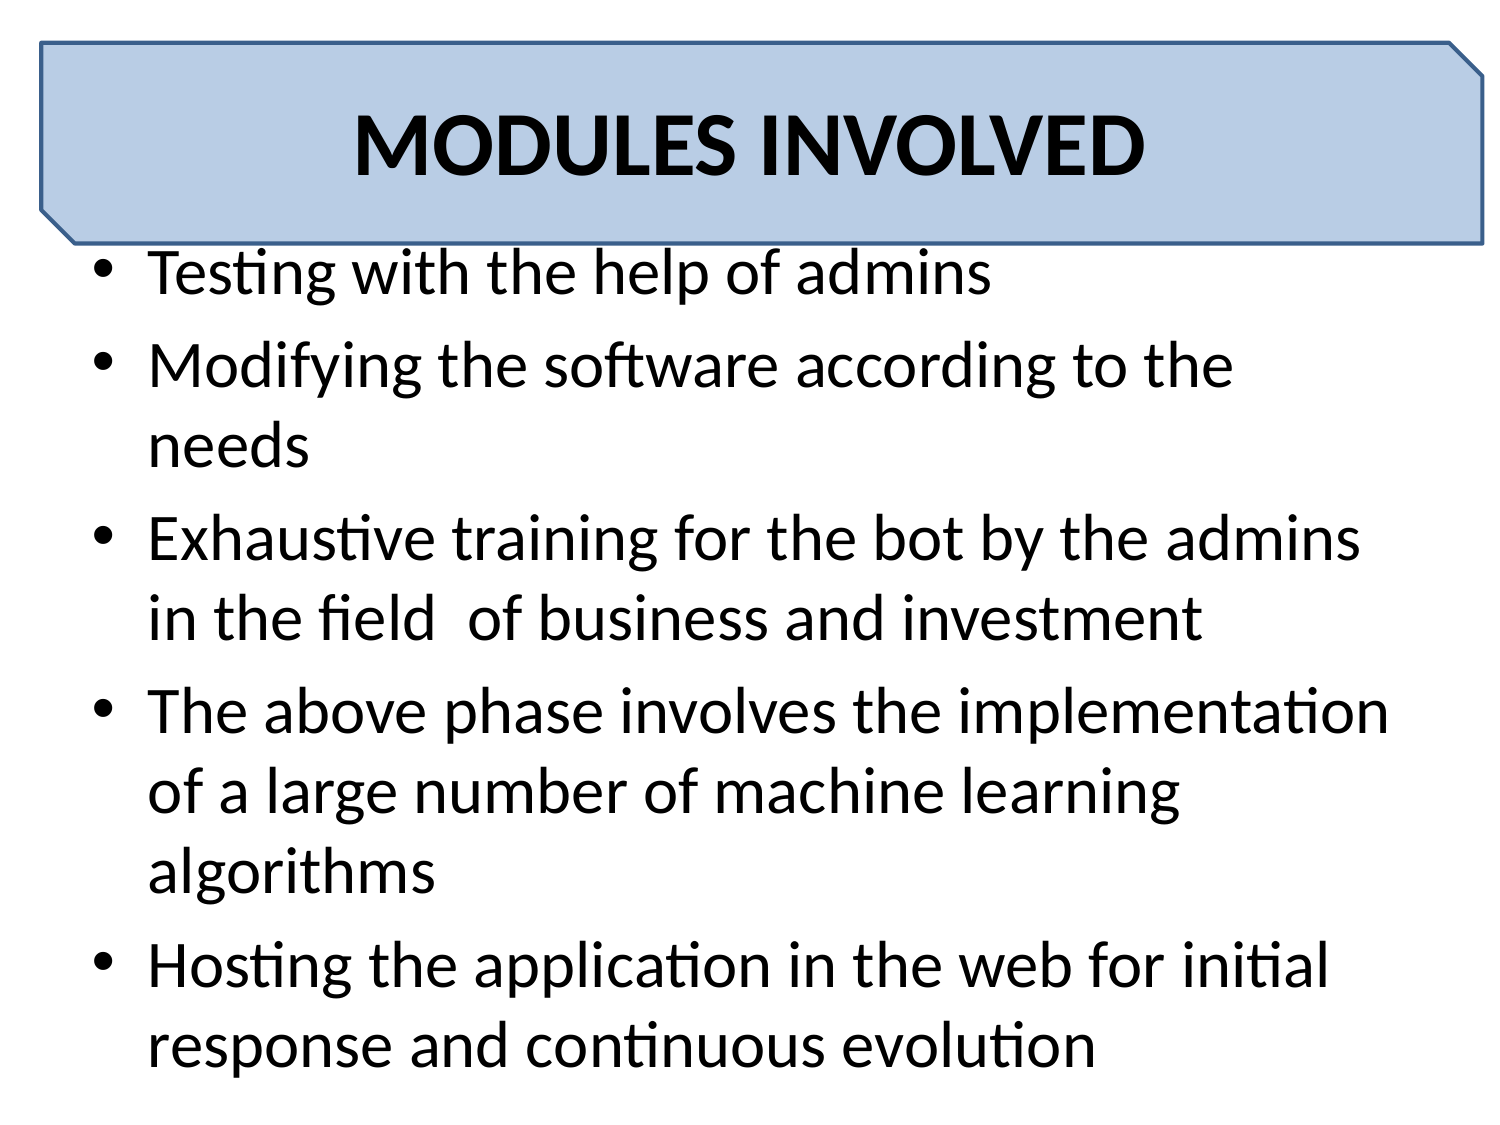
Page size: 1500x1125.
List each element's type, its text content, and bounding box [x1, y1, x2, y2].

list Testing with the help of admins Modifying the software according to the needs Exhaustive training for the bot by the admins in the field of business and investment The above phase involves the implementation of a large number of machine learning algorithms Hosting the application in the web for initial response and continuous evolution [76, 219, 1427, 1125]
text_box [39, 40, 1485, 246]
title MODULES INVOLVED [75, 45, 1425, 233]
